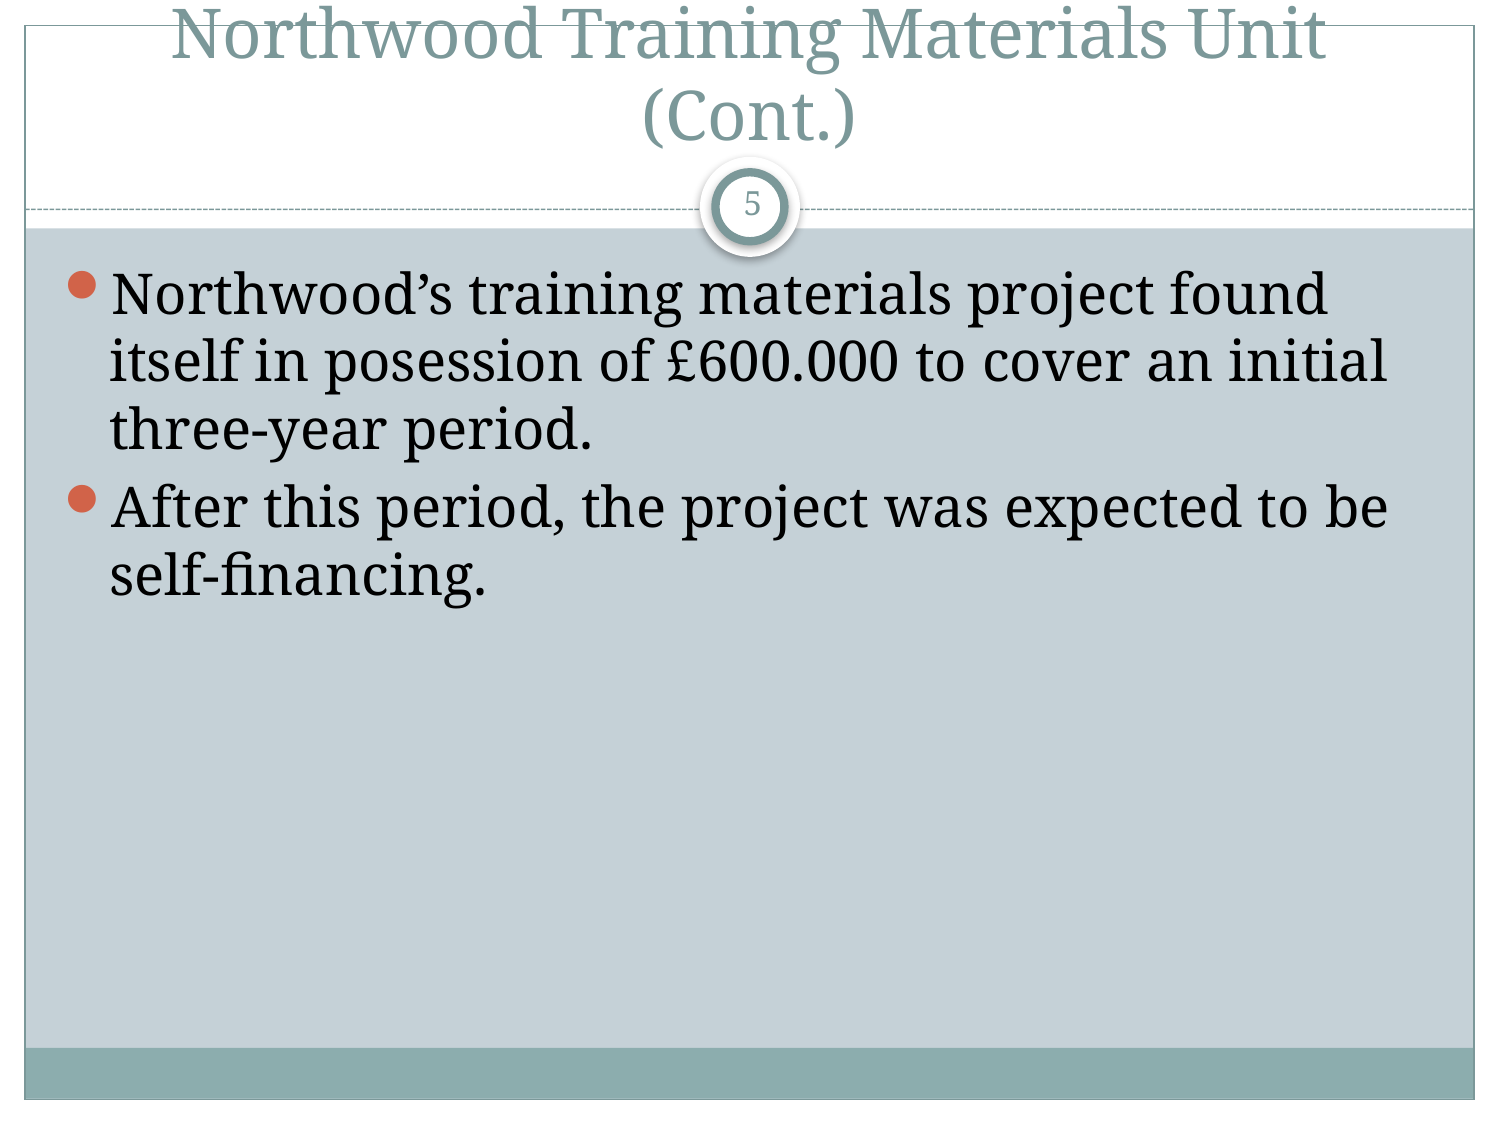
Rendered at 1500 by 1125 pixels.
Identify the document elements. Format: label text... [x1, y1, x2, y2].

list Northwood’s training materials project found itself in posession of £600.000 to cover an initial three-year period. After this period, the project was expected to be self-financing. [49, 250, 1445, 1001]
title Northwood Training Materials Unit (Cont.) [49, 37, 1450, 162]
slide_number 5 [715, 168, 791, 241]
